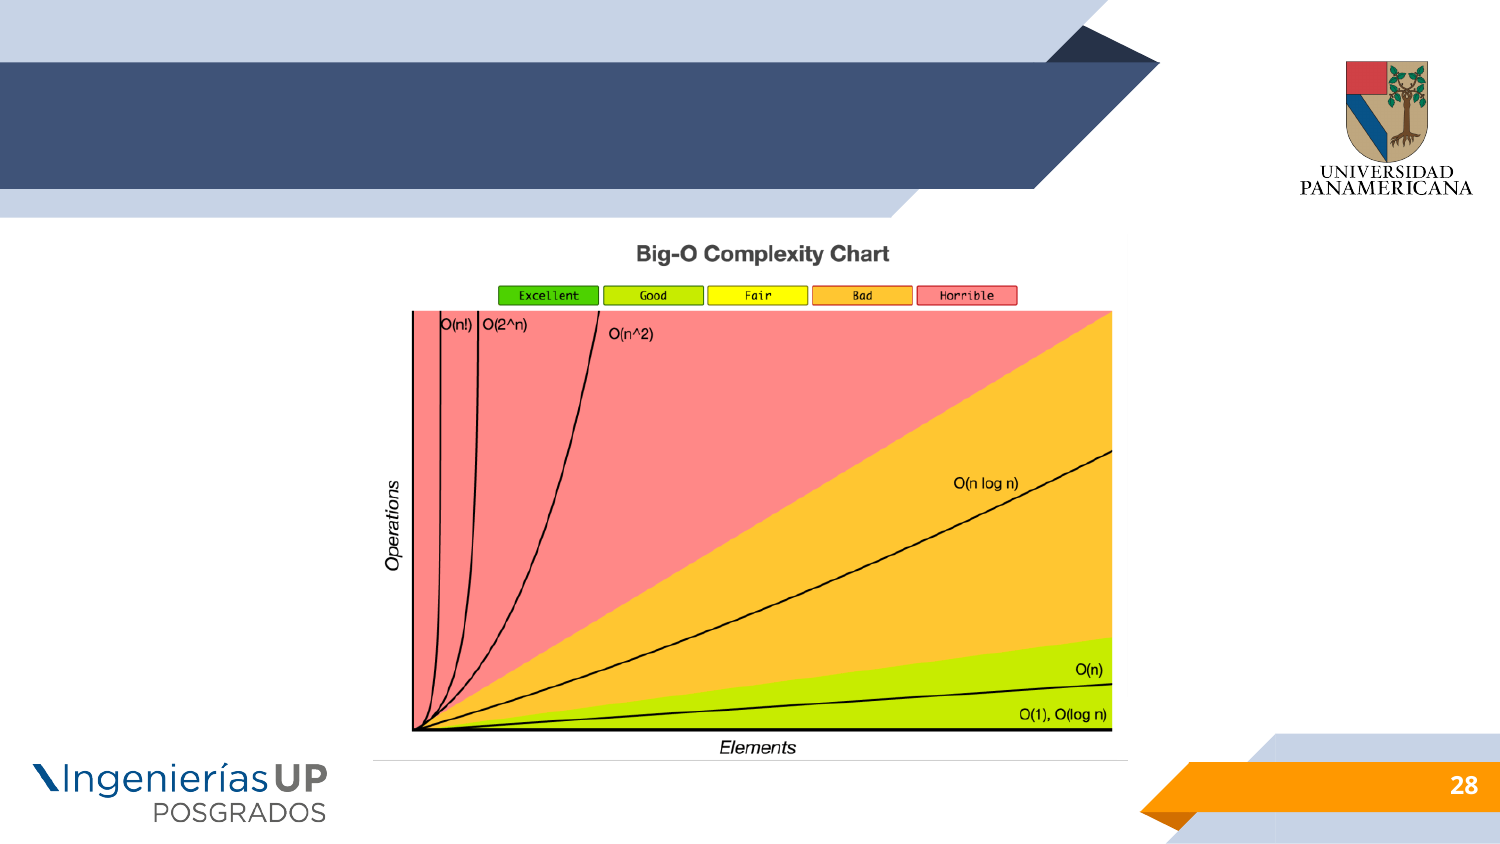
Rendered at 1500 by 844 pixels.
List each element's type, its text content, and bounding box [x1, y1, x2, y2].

picture [373, 233, 1128, 761]
picture [15, 737, 344, 844]
slide_number 28 [1249, 760, 1494, 813]
picture [1286, 44, 1490, 210]
